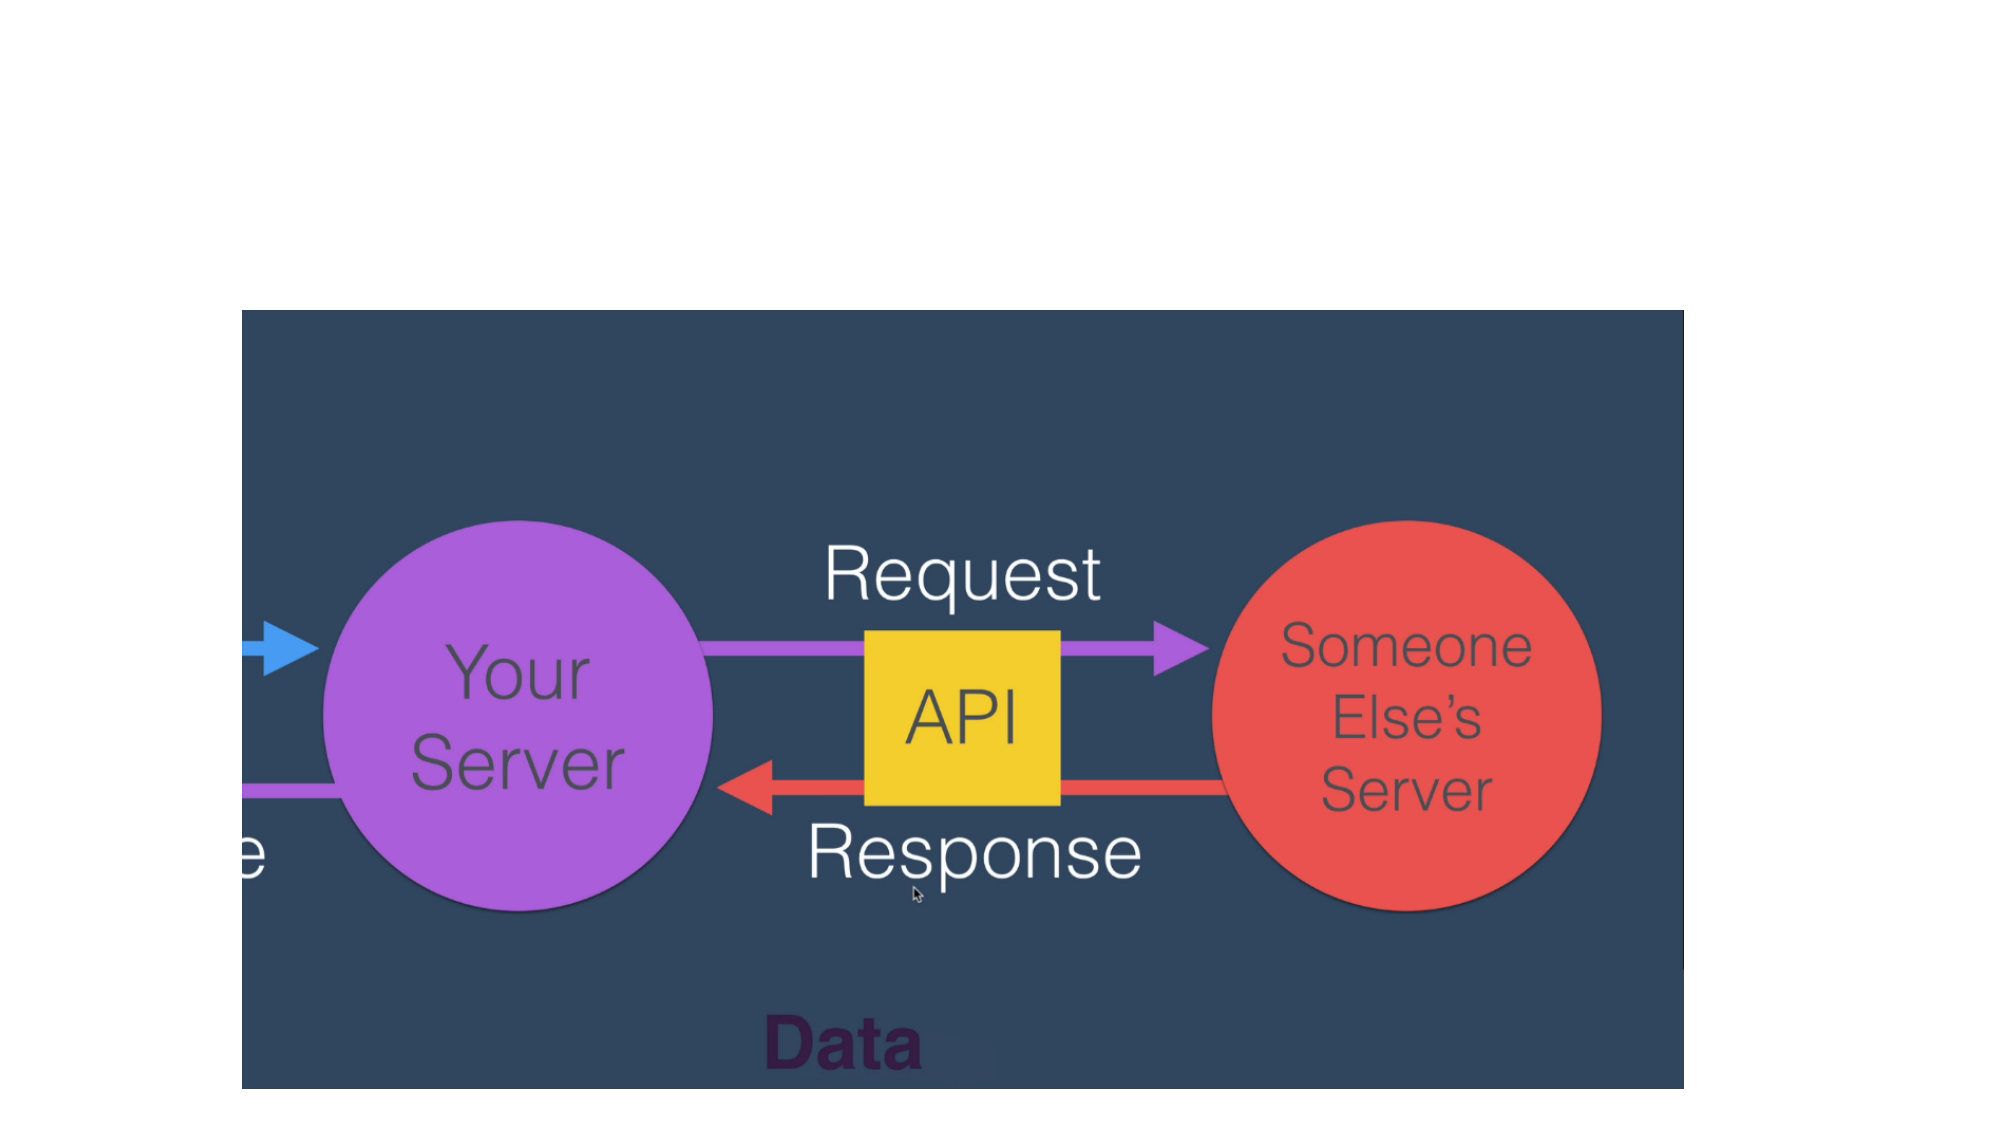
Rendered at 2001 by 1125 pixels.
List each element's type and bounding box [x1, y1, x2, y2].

picture [242, 310, 1684, 1089]
